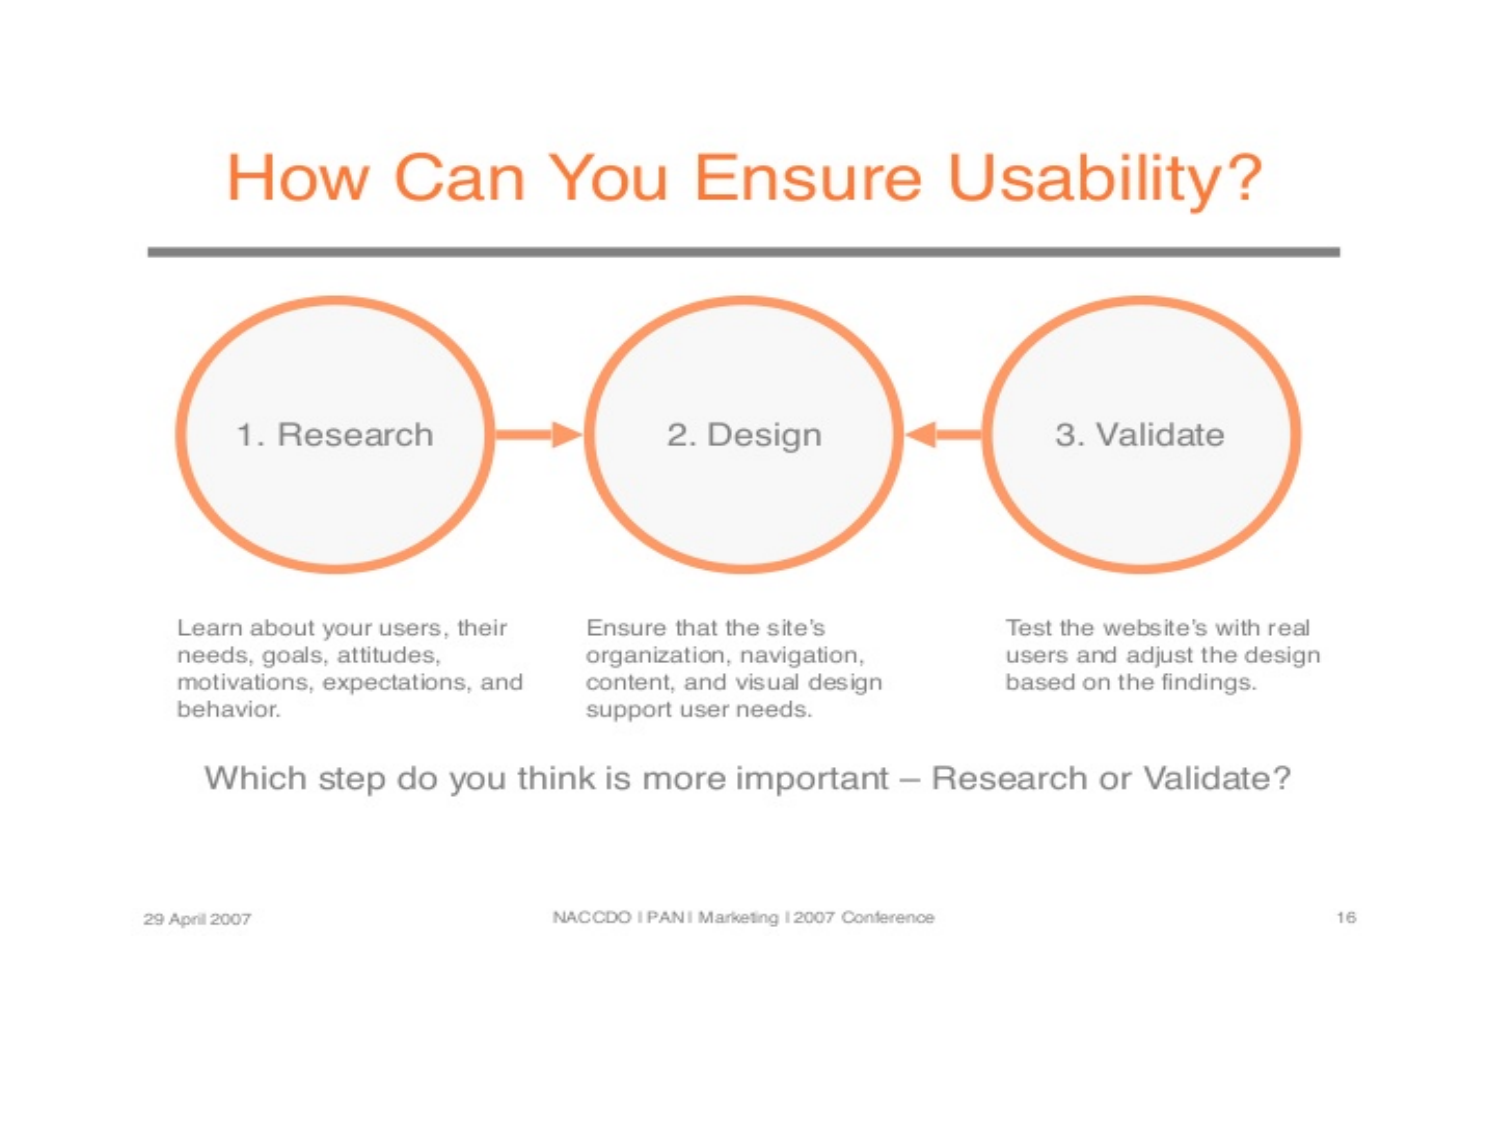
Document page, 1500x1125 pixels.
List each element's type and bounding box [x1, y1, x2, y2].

picture [81, 70, 1407, 937]
